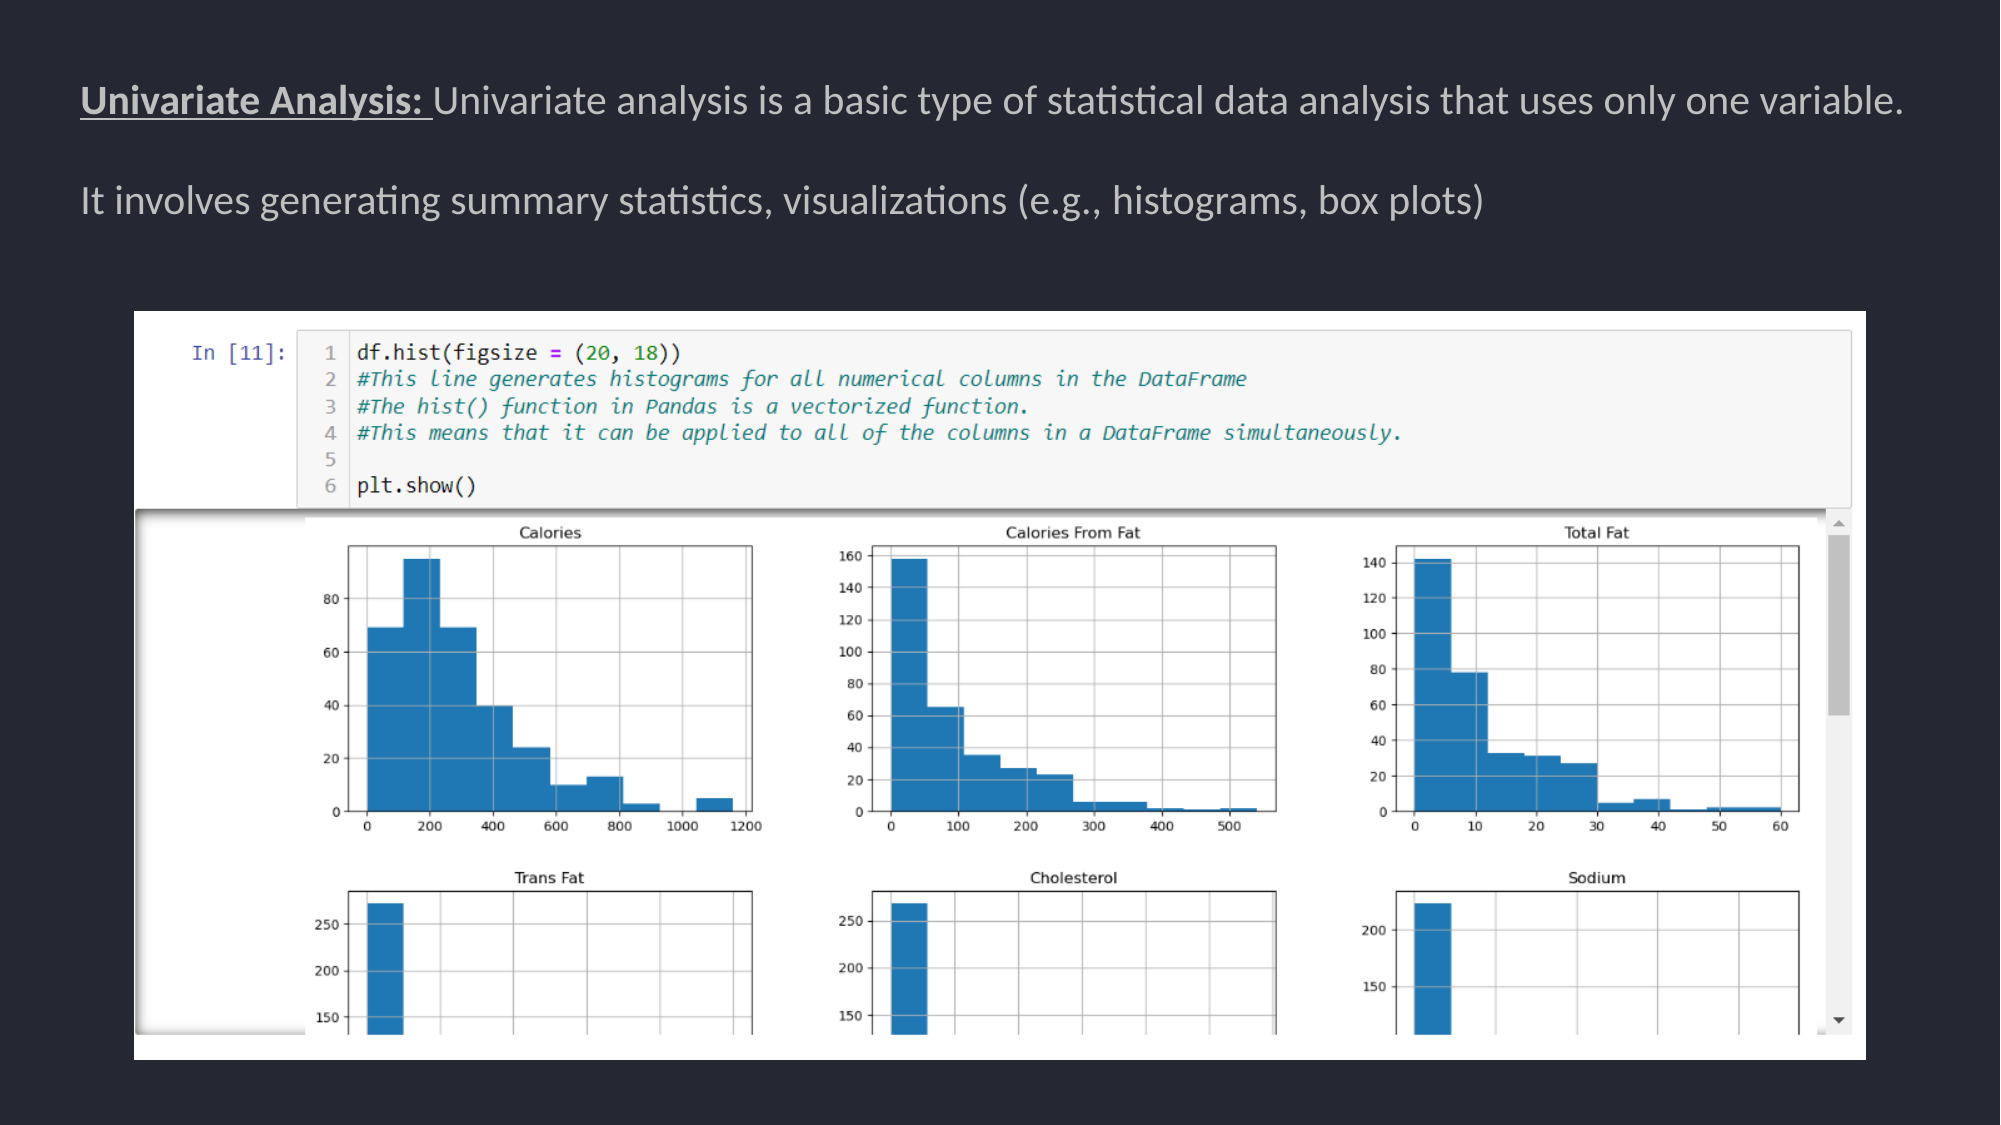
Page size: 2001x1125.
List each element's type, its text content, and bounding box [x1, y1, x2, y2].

picture [134, 311, 1866, 1060]
text_box Univariate Analysis: Univariate analysis is a basic type of statistical data analysis that uses only one variable. It involves generating summary statistics, visualizations (e.g., histograms, box plots) [65, 65, 1983, 281]
